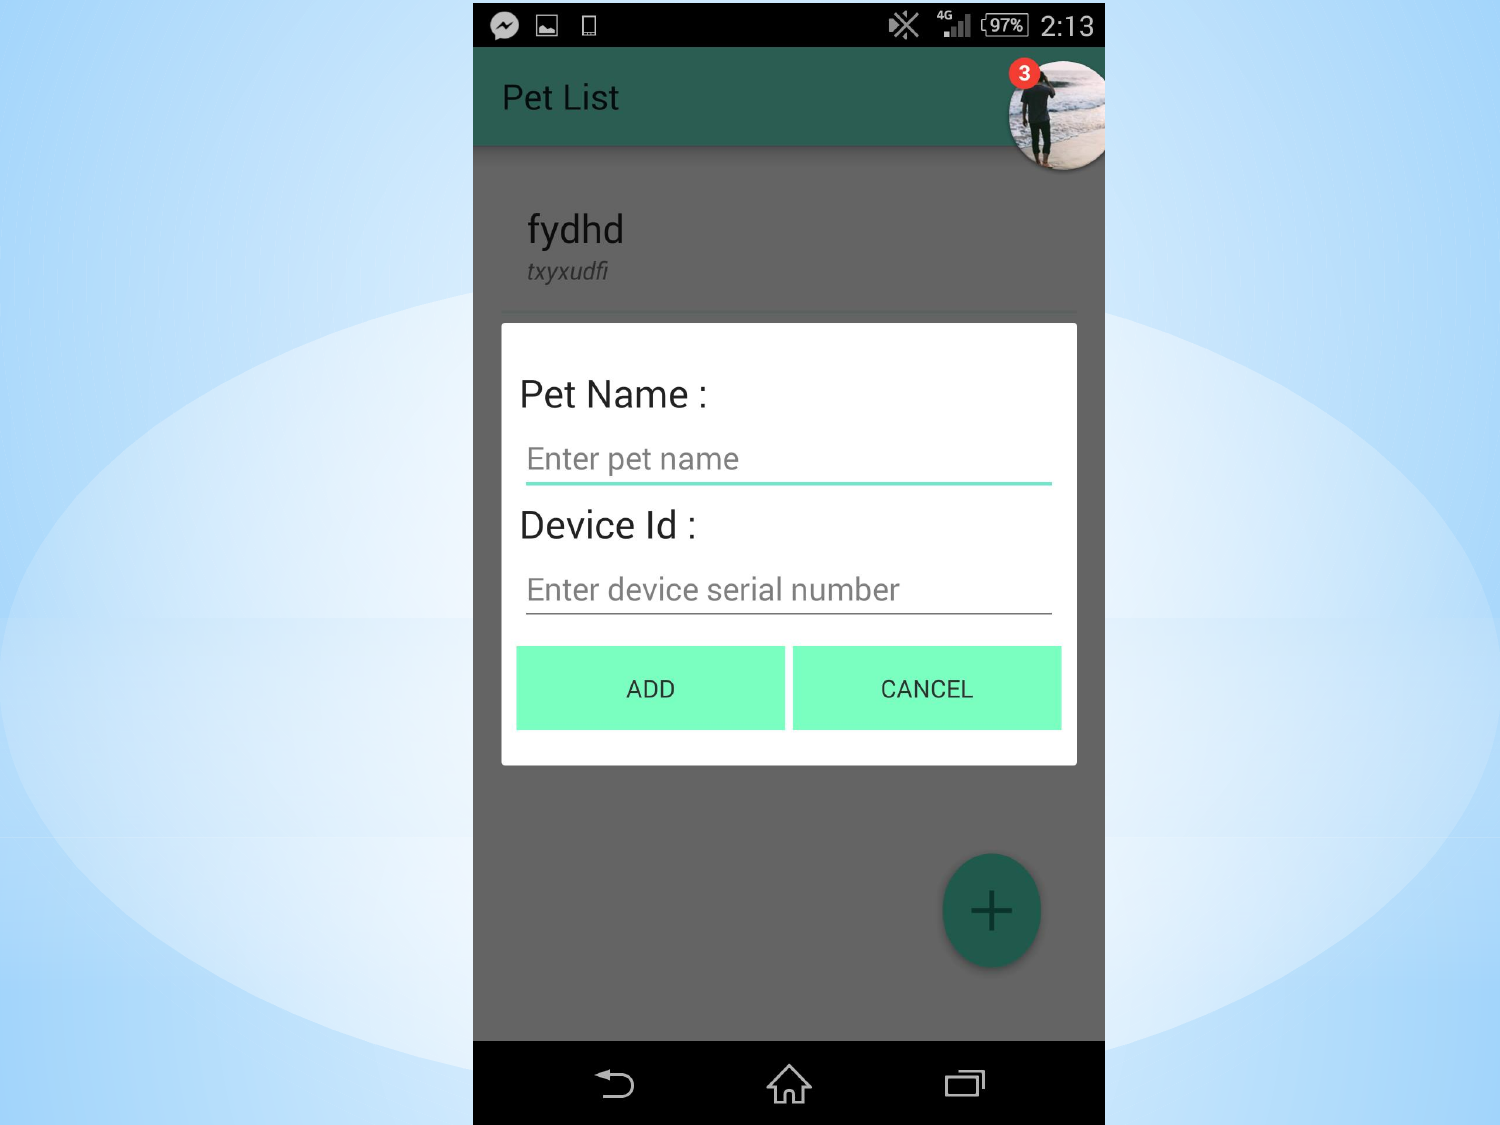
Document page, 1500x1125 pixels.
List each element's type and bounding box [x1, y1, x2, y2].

list [473, 2, 1105, 1125]
